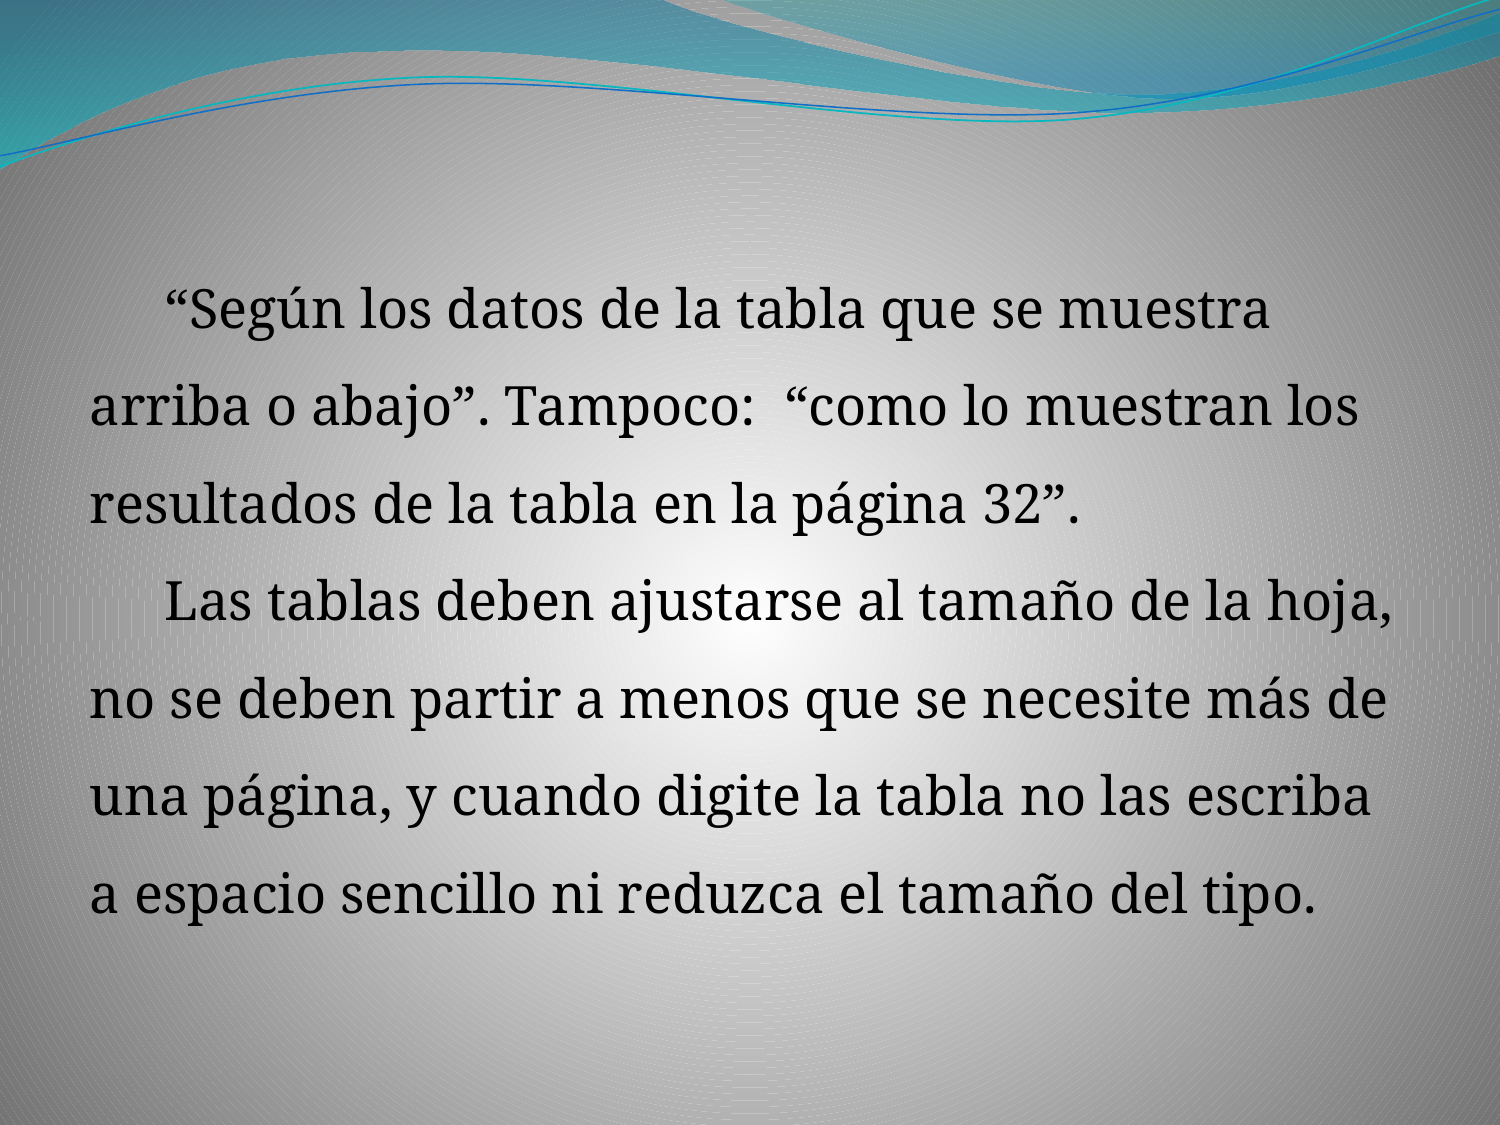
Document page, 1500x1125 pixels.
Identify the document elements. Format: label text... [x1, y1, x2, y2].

list “Según los datos de la tabla que se muestra arriba o abajo”. Tampoco: “como lo muestran los resultados de la tabla en la página 32”. Las tablas deben ajustarse al tamaño de la hoja, no se deben partir a menos que se necesite más de una página, y cuando digite la tabla no las escriba a espacio sencillo ni reduzca el tamaño del tipo. [75, 234, 1425, 1038]
